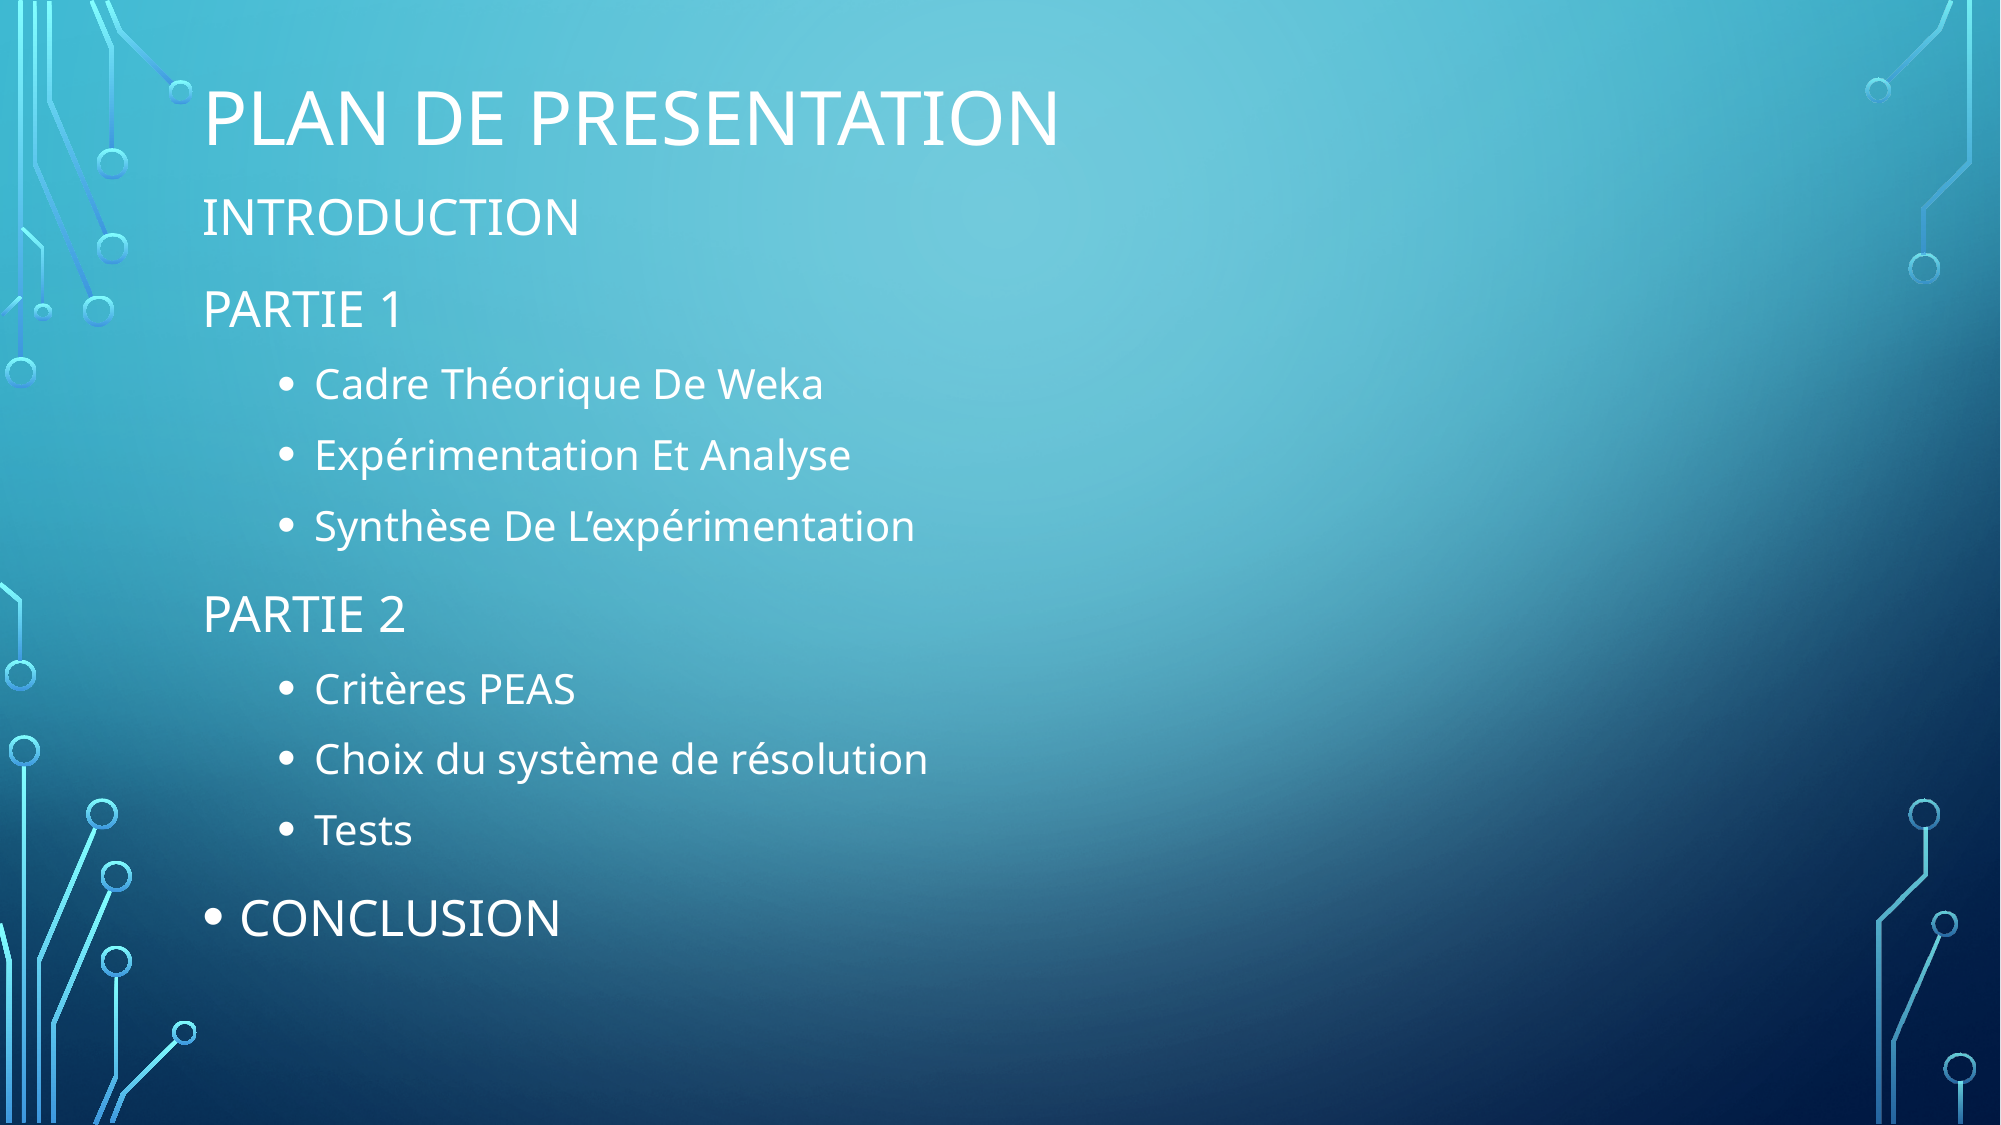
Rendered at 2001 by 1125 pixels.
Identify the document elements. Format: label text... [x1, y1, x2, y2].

title PLAN DE PRESENTATION [187, 0, 1813, 165]
list INTRODUCTION PARTIE 1 Cadre Théorique De Weka Expérimentation Et Analyse Synthèse De L’expérimentation PARTIE 2 Critères PEAS Choix du système de résolution Tests CONCLUSION [187, 165, 1813, 1032]
